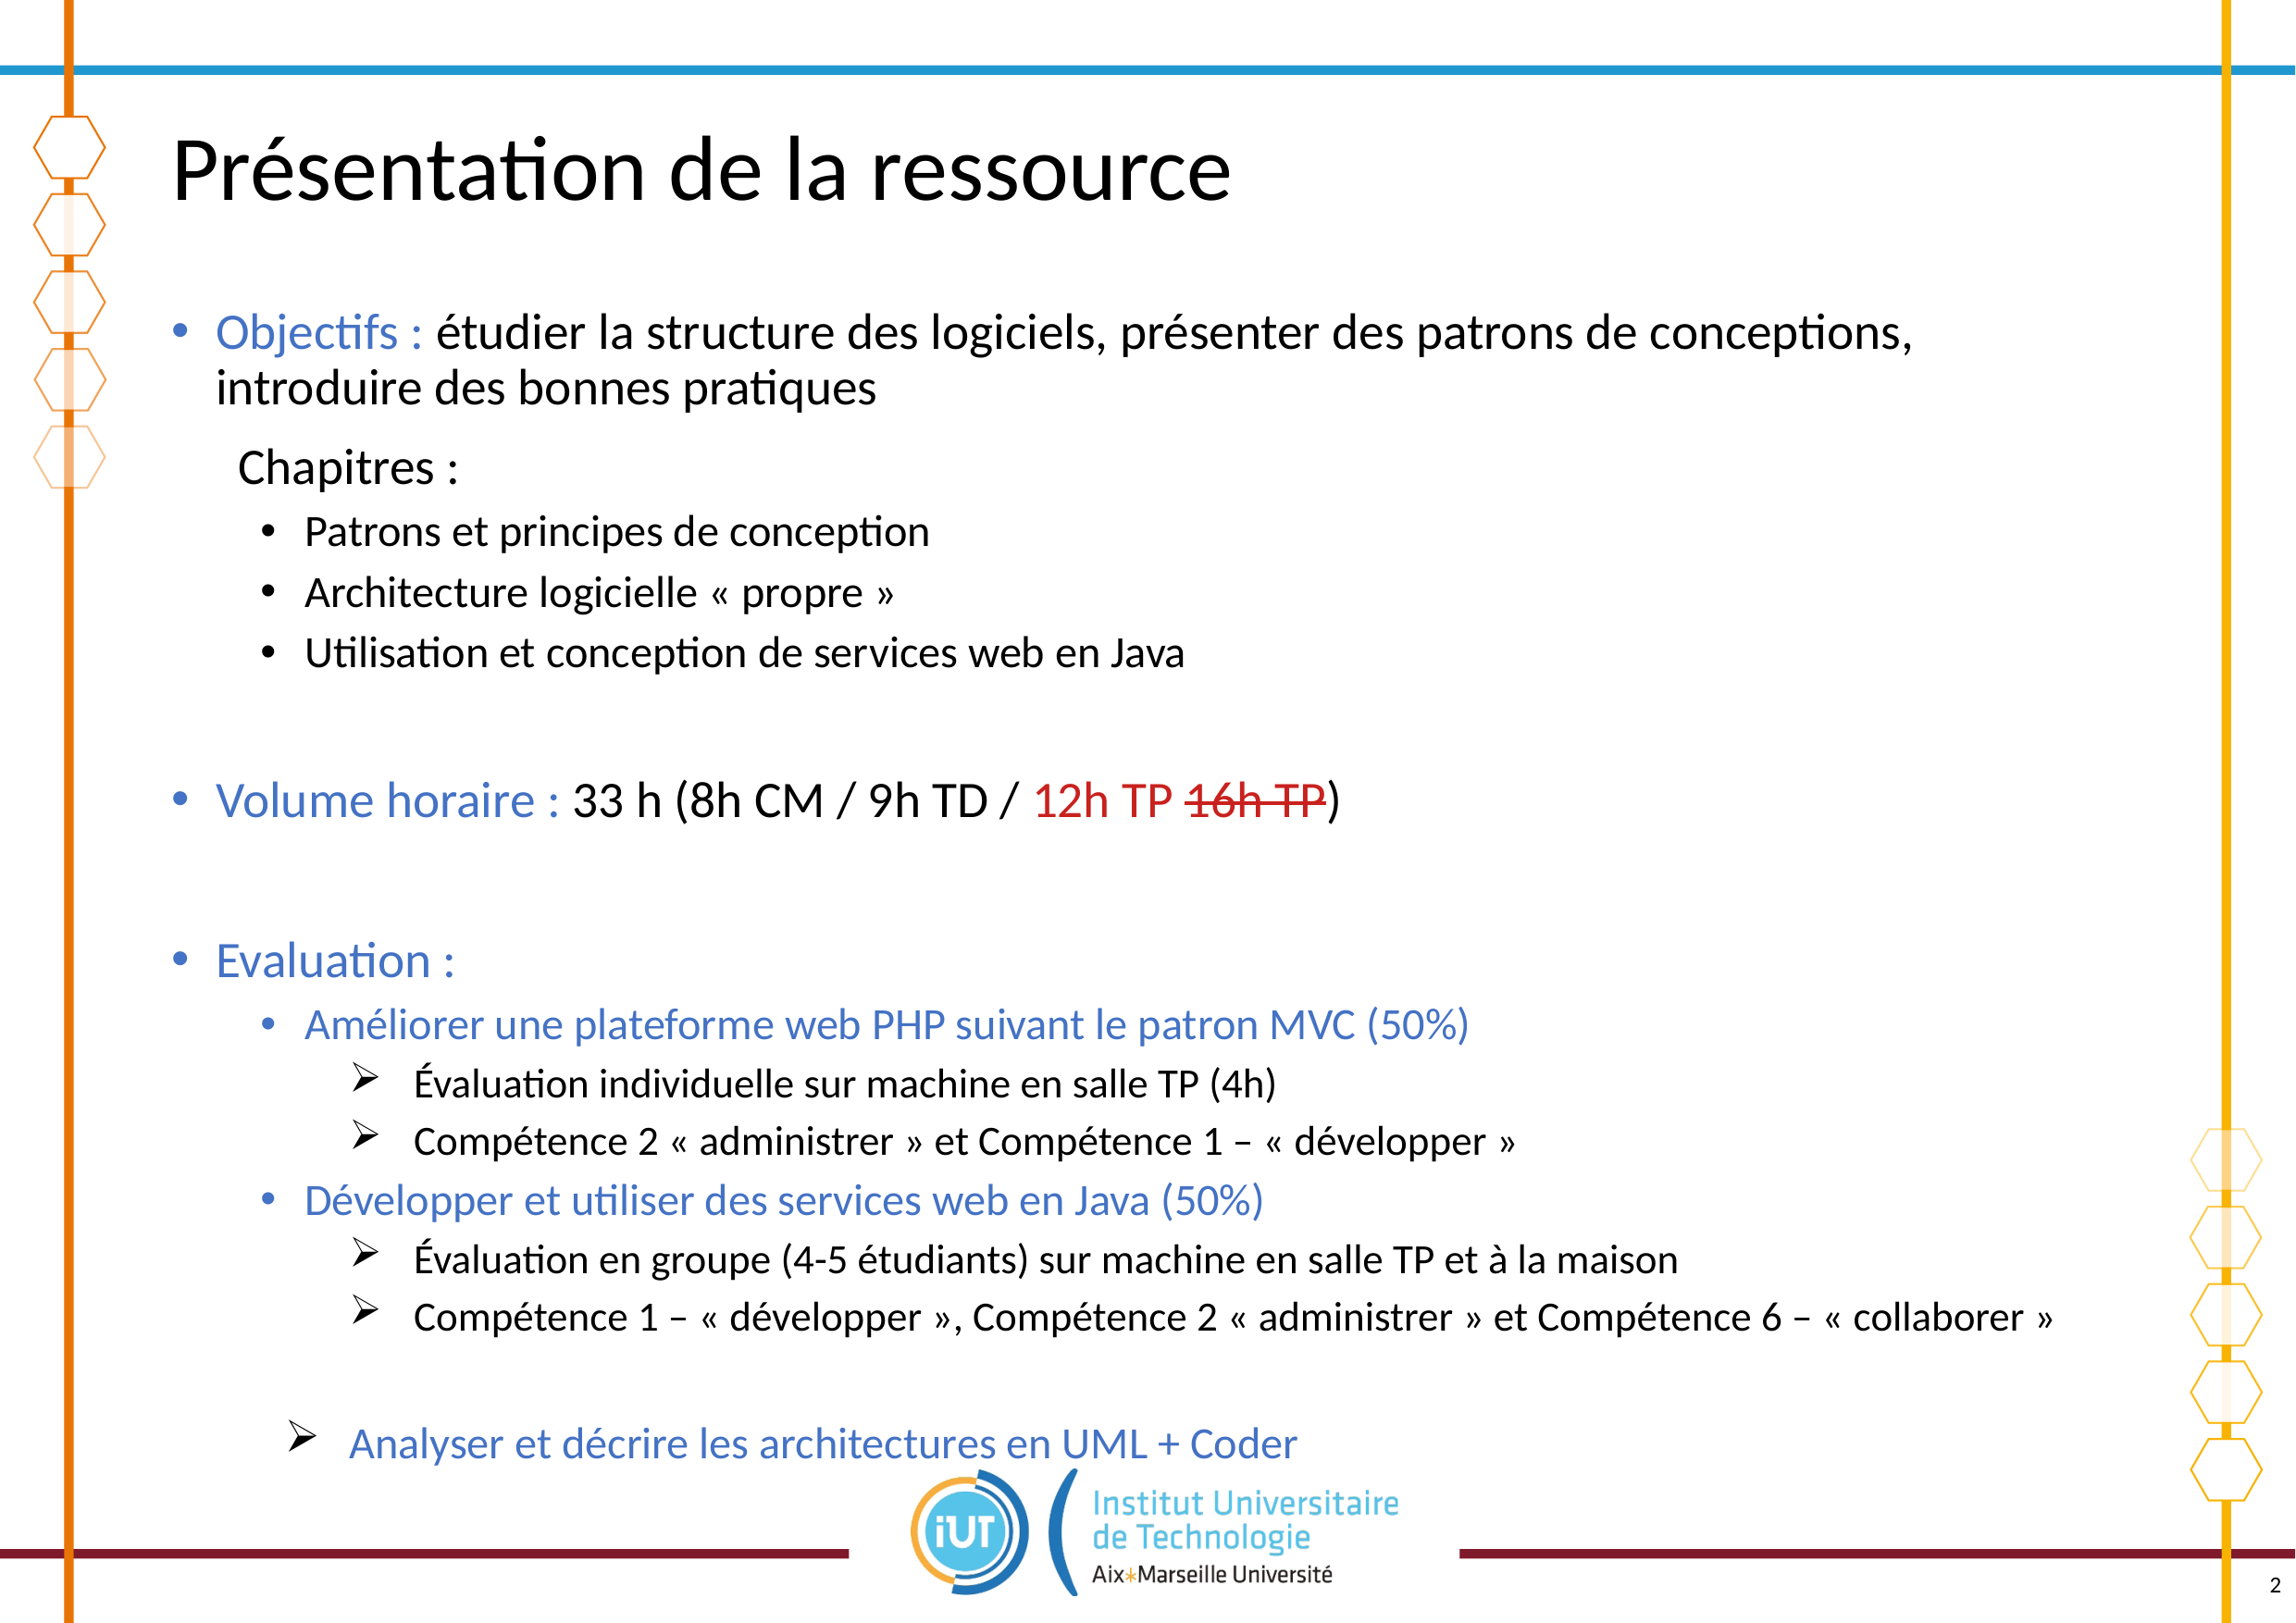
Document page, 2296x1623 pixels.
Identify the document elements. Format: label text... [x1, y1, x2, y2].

list Objectifs : étudier la structure des logiciels, présenter des patrons de conceptions, introduire des bonnes pratiques Chapitres : Patrons et principes de conception Architecture logicielle « propre » Utilisation et conception de services web en Java Volume horaire : 33 h (8h CM / 9h TD / 12h TP 16h TP) Evaluation : Améliorer une plateforme web PHP suivant le patron MVC (50%) Évaluation individuelle sur machine en salle TP (4h) Compétence 2 « administrer » et Compétence 1 – « développer » Développer et utiliser des services web en Java (50%) Évaluation en groupe (4-5 étudiants) sur machine en salle TP et à la maison Compétence 1 – « développer », Compétence 2 « administrer » et Compétence 6 – « collaborer » Analyser et décrire les architectures en UML + Coder [157, 298, 2138, 1484]
slide_number 2 [1779, 1540, 2296, 1623]
picture [0, 0, 2296, 1623]
title Présentation de la ressource [157, 86, 2138, 255]
